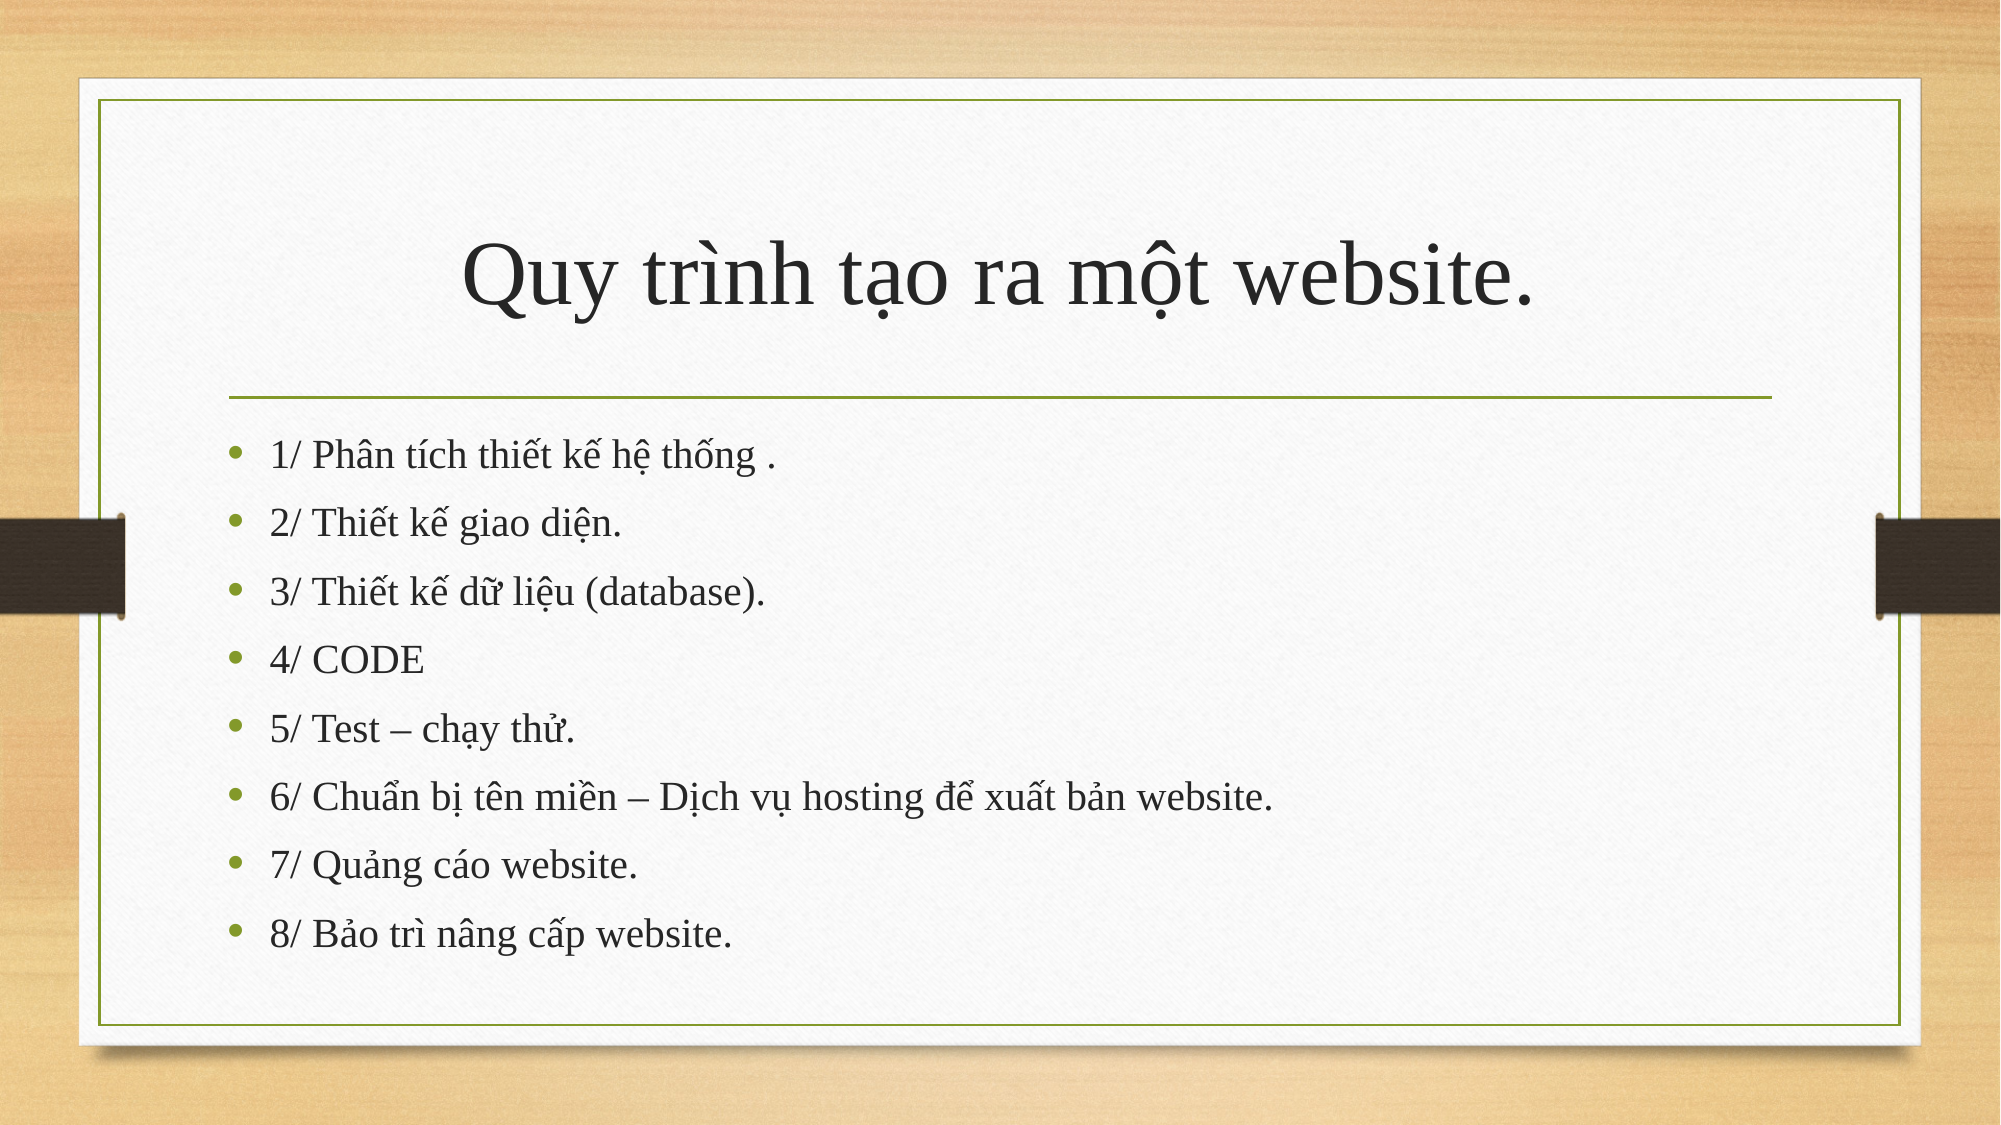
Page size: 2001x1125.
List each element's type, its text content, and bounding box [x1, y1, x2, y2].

list 1/ Phân tích thiết kế hệ thống . 2/ Thiết kế giao diện. 3/ Thiết kế dữ liệu (database). 4/ CODE 5/ Test – chạy thử. 6/ Chuẩn bị tên miền – Dịch vụ hosting để xuất bản website. 7/ Quảng cáo website. 8/ Bảo trì nâng cấp website. [212, 419, 1788, 964]
picture [0, 0, 2001, 1125]
title Quy trình tạo ra một website. [212, 161, 1788, 375]
